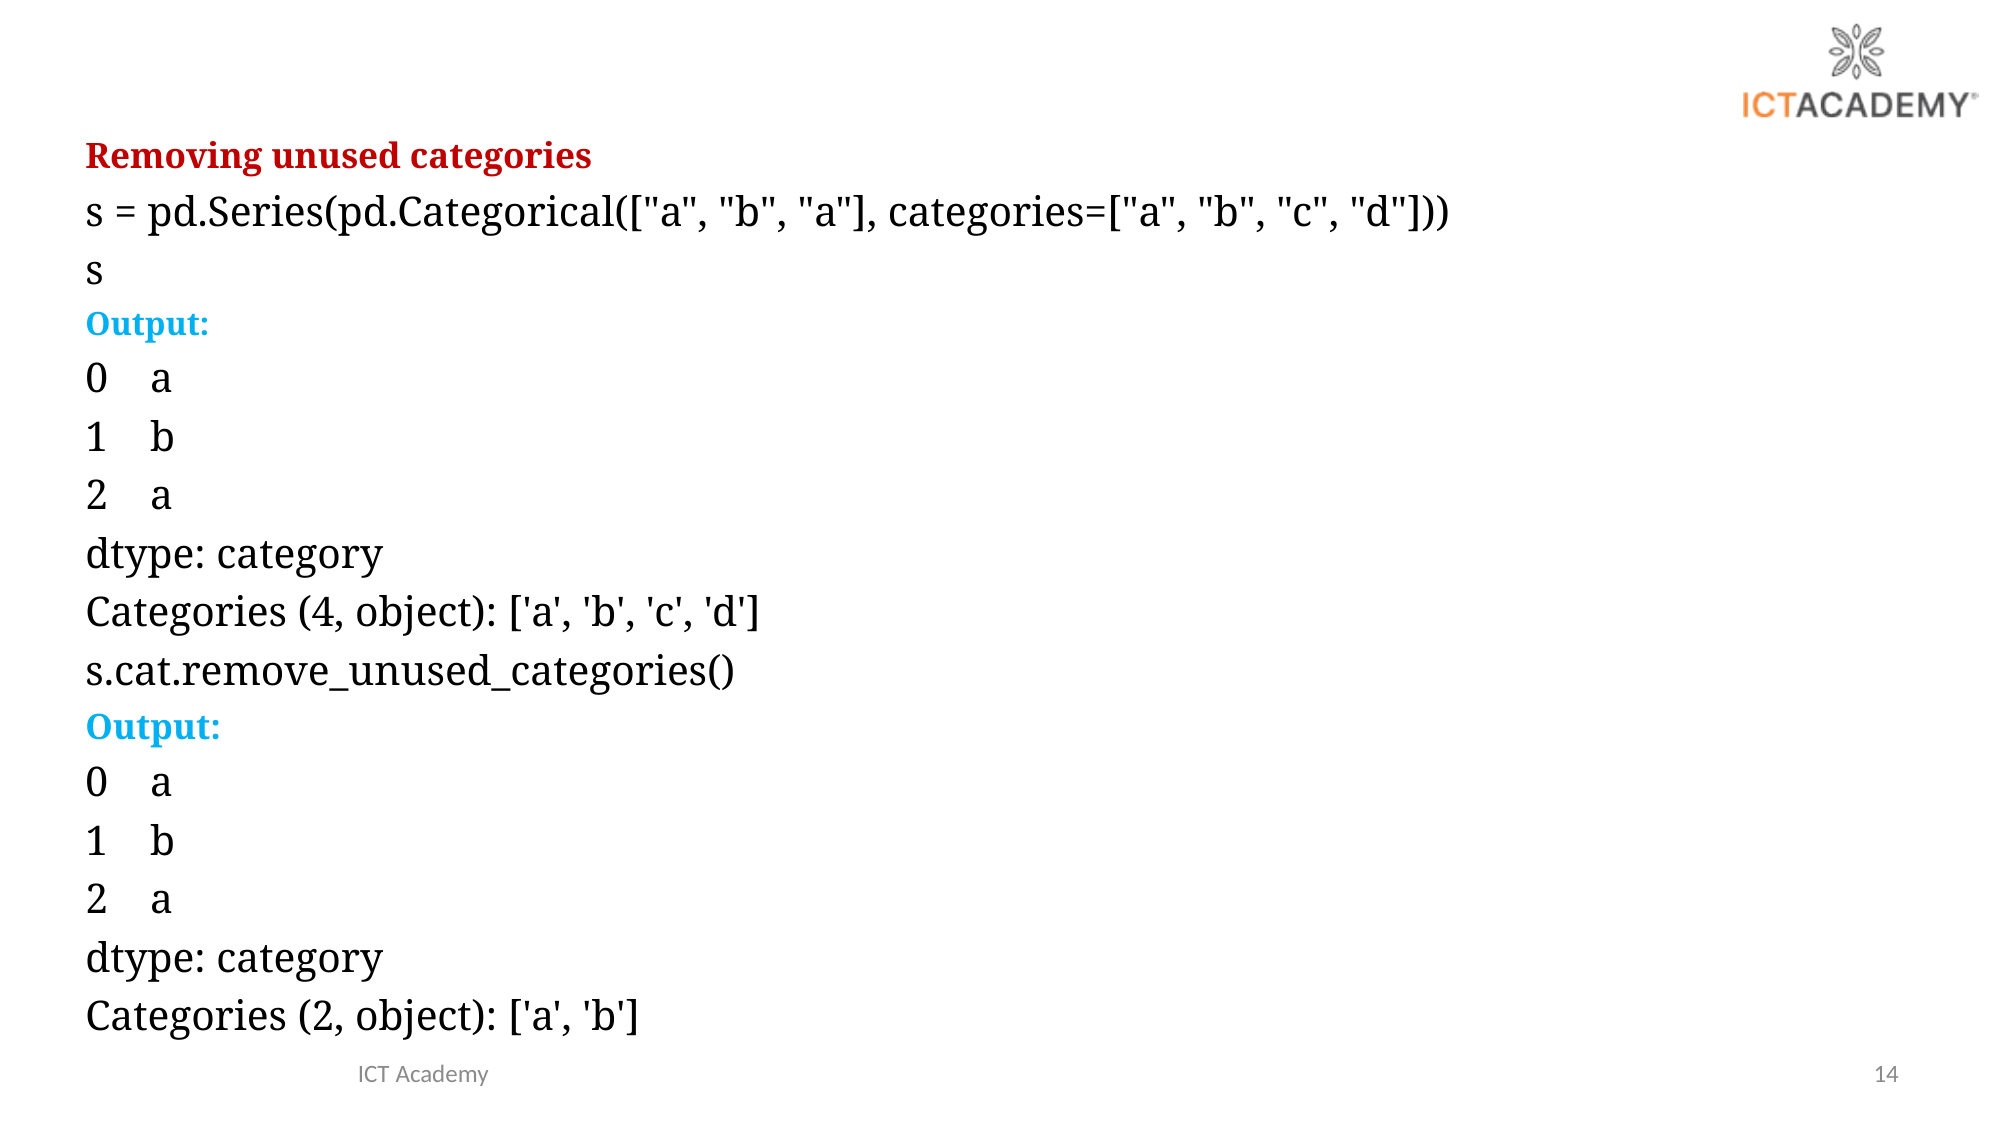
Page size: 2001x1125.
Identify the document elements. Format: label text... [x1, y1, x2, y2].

picture [1743, 22, 1979, 120]
list Removing unused categories s = pd.Series(pd.Categorical(["a", "b", "a"], categories=["a", "b", "c", "d"])) s Output: 0 a 1 b 2 a dtype: category Categories (4, object): ['a', 'b', 'c', 'd'] s.cat.remove_unused_categories() Output: 0 a 1 b 2 a dtype: category Categories (2, object): ['a', 'b'] [70, 131, 1943, 1054]
slide_number 14 [1464, 1042, 1915, 1103]
footer ICT Academy [85, 1042, 761, 1103]
